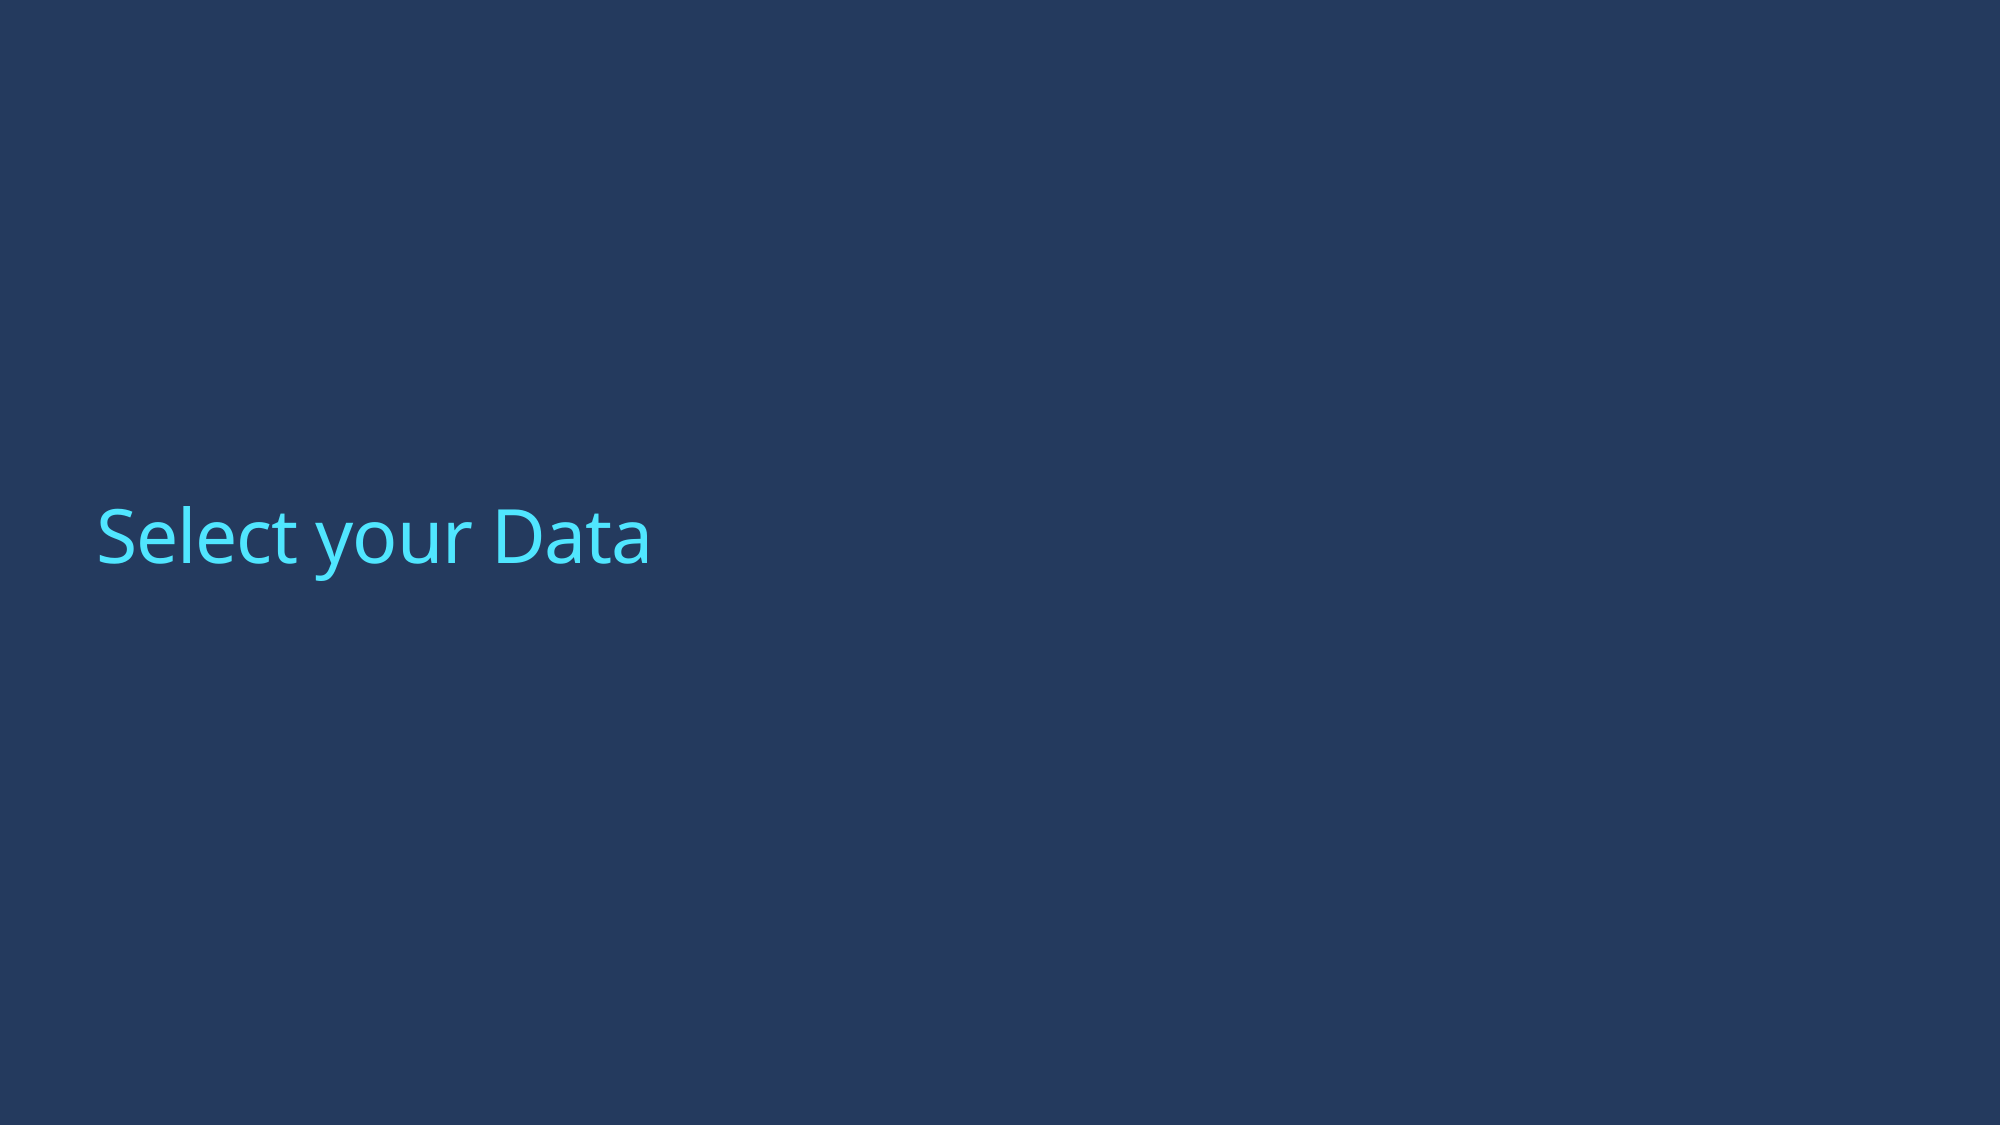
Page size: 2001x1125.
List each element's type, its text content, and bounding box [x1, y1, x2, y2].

title Select your Data [96, 498, 1596, 580]
